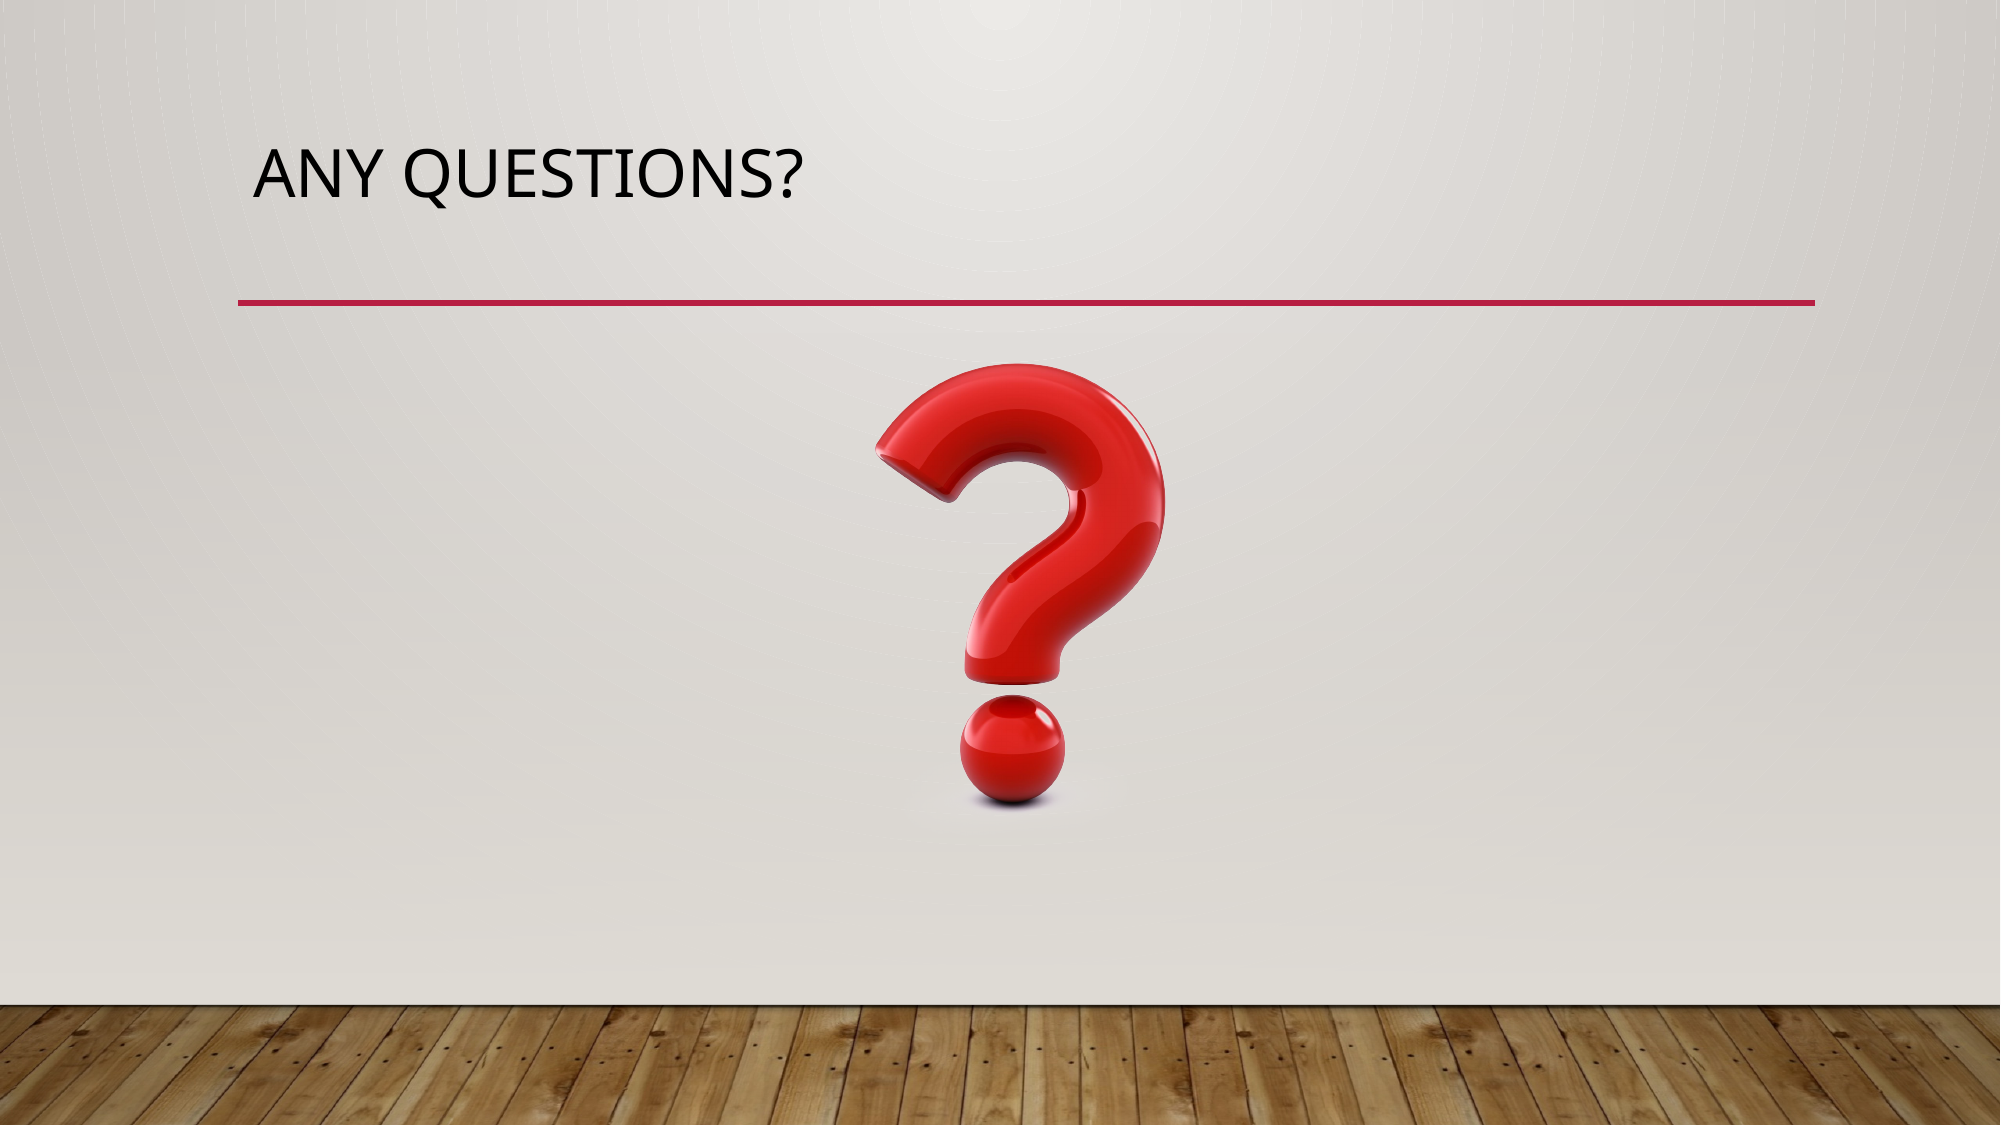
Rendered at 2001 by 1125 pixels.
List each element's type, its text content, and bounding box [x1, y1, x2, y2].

picture [0, 1005, 2000, 1125]
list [800, 303, 1226, 871]
title Any Questions? [238, 131, 1814, 305]
